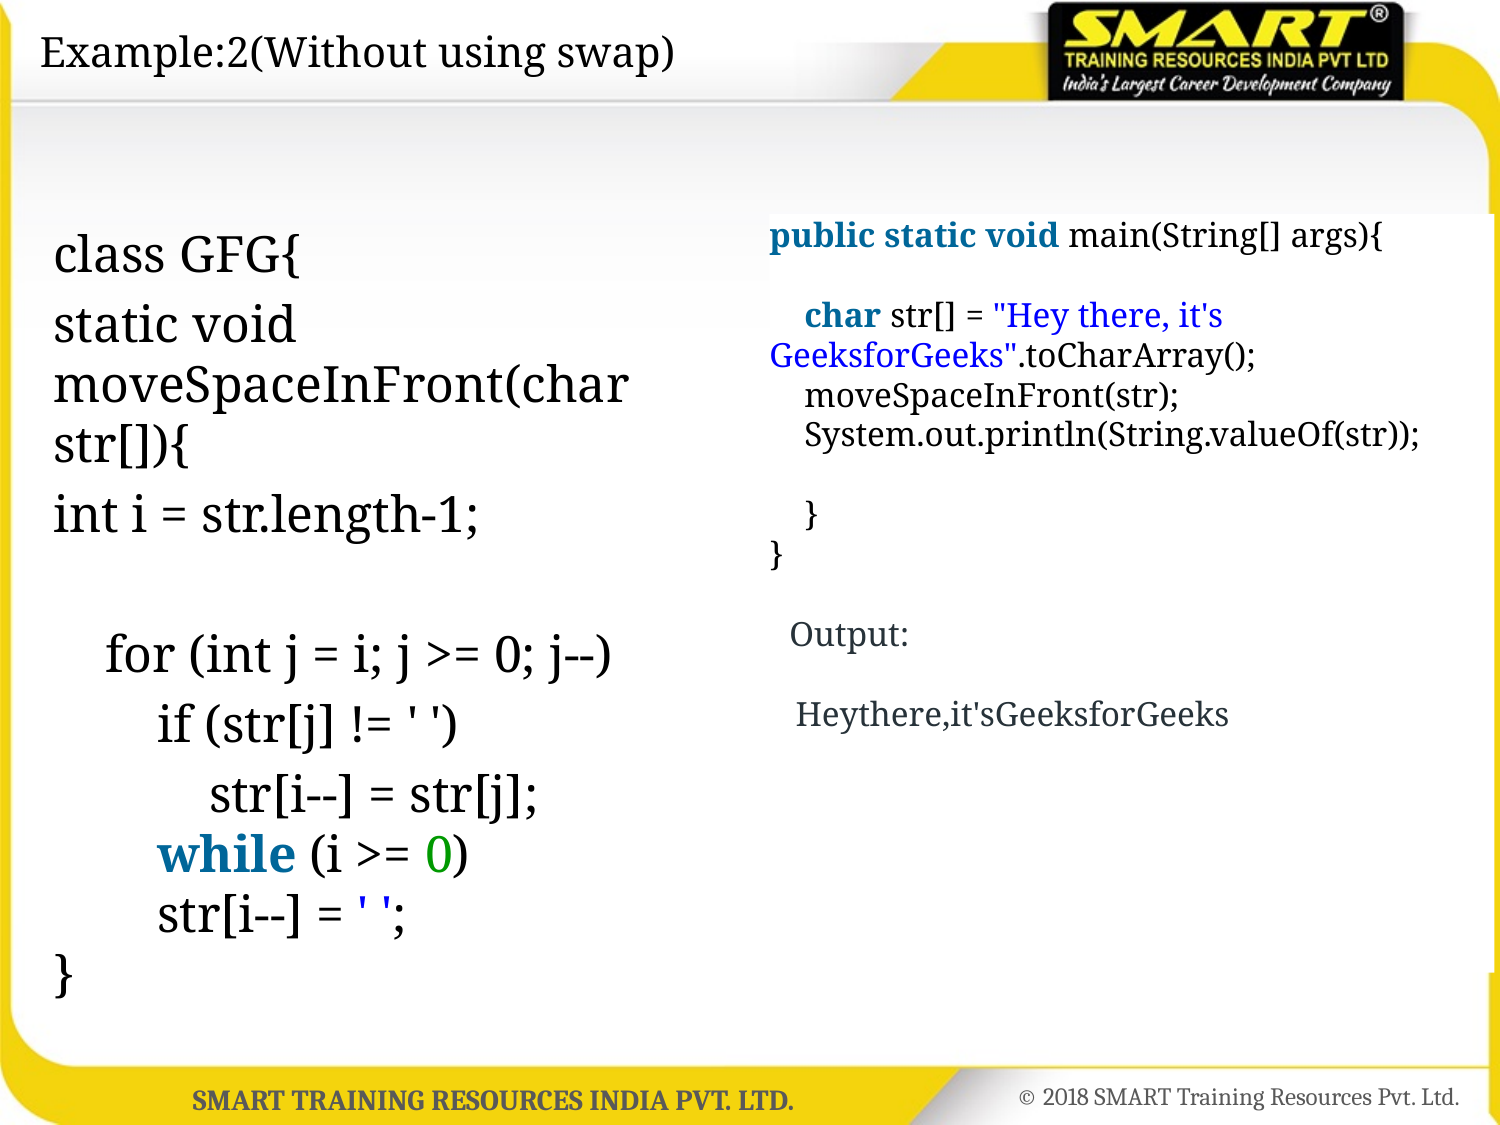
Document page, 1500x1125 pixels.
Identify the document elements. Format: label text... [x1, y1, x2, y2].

list class GFG{ static void moveSpaceInFront(char str[]){ int i = str.length-1; for (int j = i; j >= 0; j--) if (str[j] != ' ') str[i--] = str[j]; while (i >= 0) str[i--] = ' '; } [38, 144, 713, 1013]
list public static void main(String[] args){ char str[] = "Hey there, it's GeeksforGeeks".toCharArray(); moveSpaceInFront(str); System.out.println(String.valueOf(str)); } } Output: Heythere,it'sGeeksforGeeks [769, 213, 1495, 973]
picture [0, 0, 1500, 1125]
title Example:2(Without using swap) [24, 0, 1375, 113]
